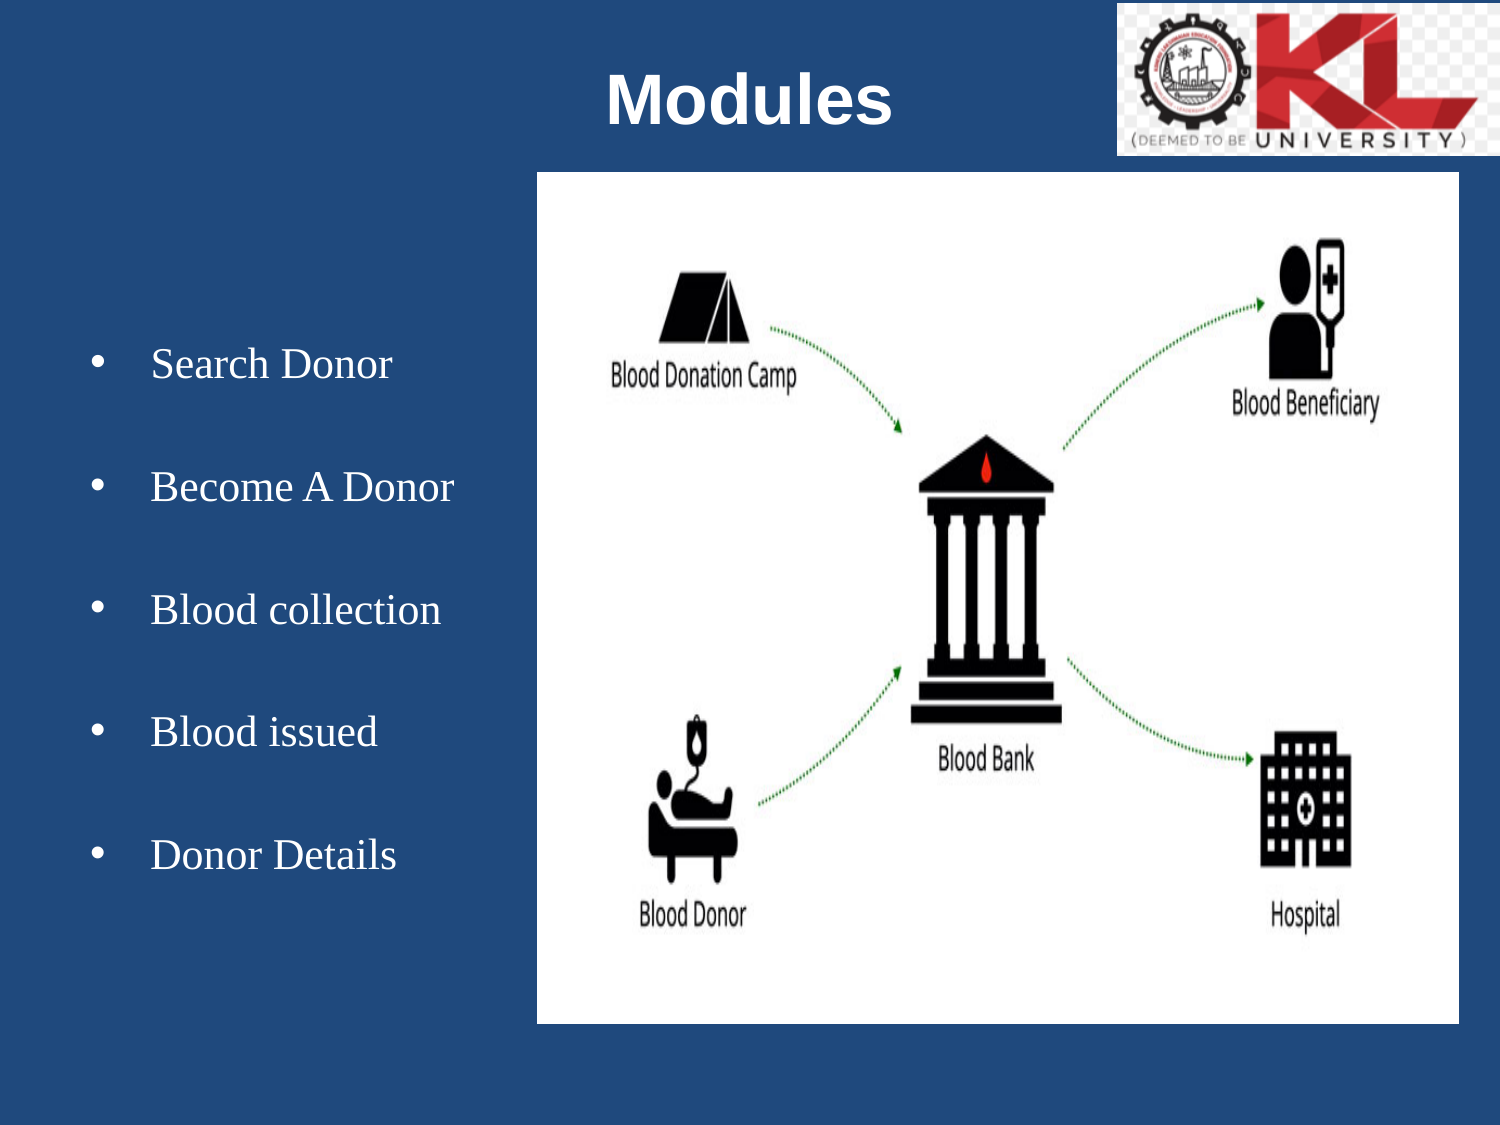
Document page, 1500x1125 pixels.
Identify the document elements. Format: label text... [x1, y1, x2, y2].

picture [537, 172, 1459, 1024]
list Search Donor Become A Donor Blood collection Blood issued Donor Details [75, 262, 532, 1005]
title Modules [75, 45, 1425, 233]
picture [1117, 2, 1500, 156]
